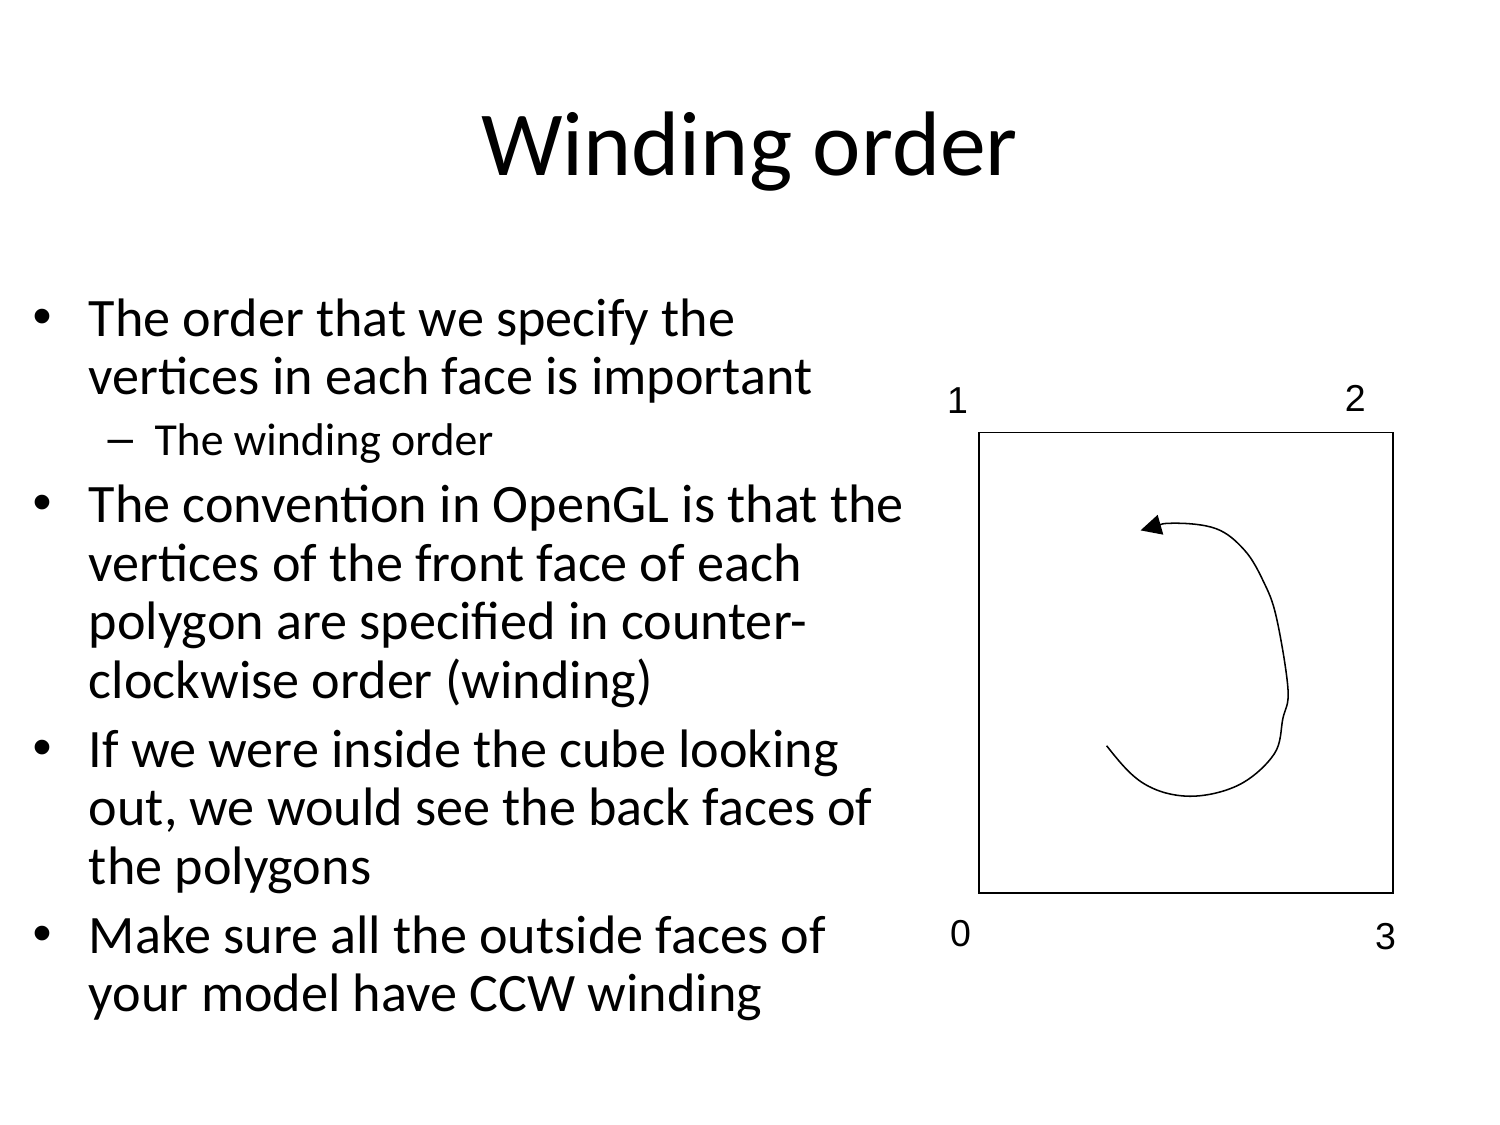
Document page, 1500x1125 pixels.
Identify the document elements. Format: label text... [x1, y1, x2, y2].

text_box 3 [1360, 904, 1448, 965]
text_box 1 [932, 368, 1020, 429]
text_box [979, 432, 1394, 894]
text_box 0 [935, 901, 1023, 962]
text_box 2 [1330, 366, 1418, 427]
title Winding order [75, 45, 1425, 233]
text_box [1106, 514, 1289, 797]
list The order that we specify the vertices in each face is important The winding order The convention in OpenGL is that the vertices of the front face of each polygon are specified in counter-clockwise order (winding) If we were inside the cube looking out, we would see the back faces of the polygons Make sure all the outside faces of your model have CCW winding [17, 282, 933, 1125]
